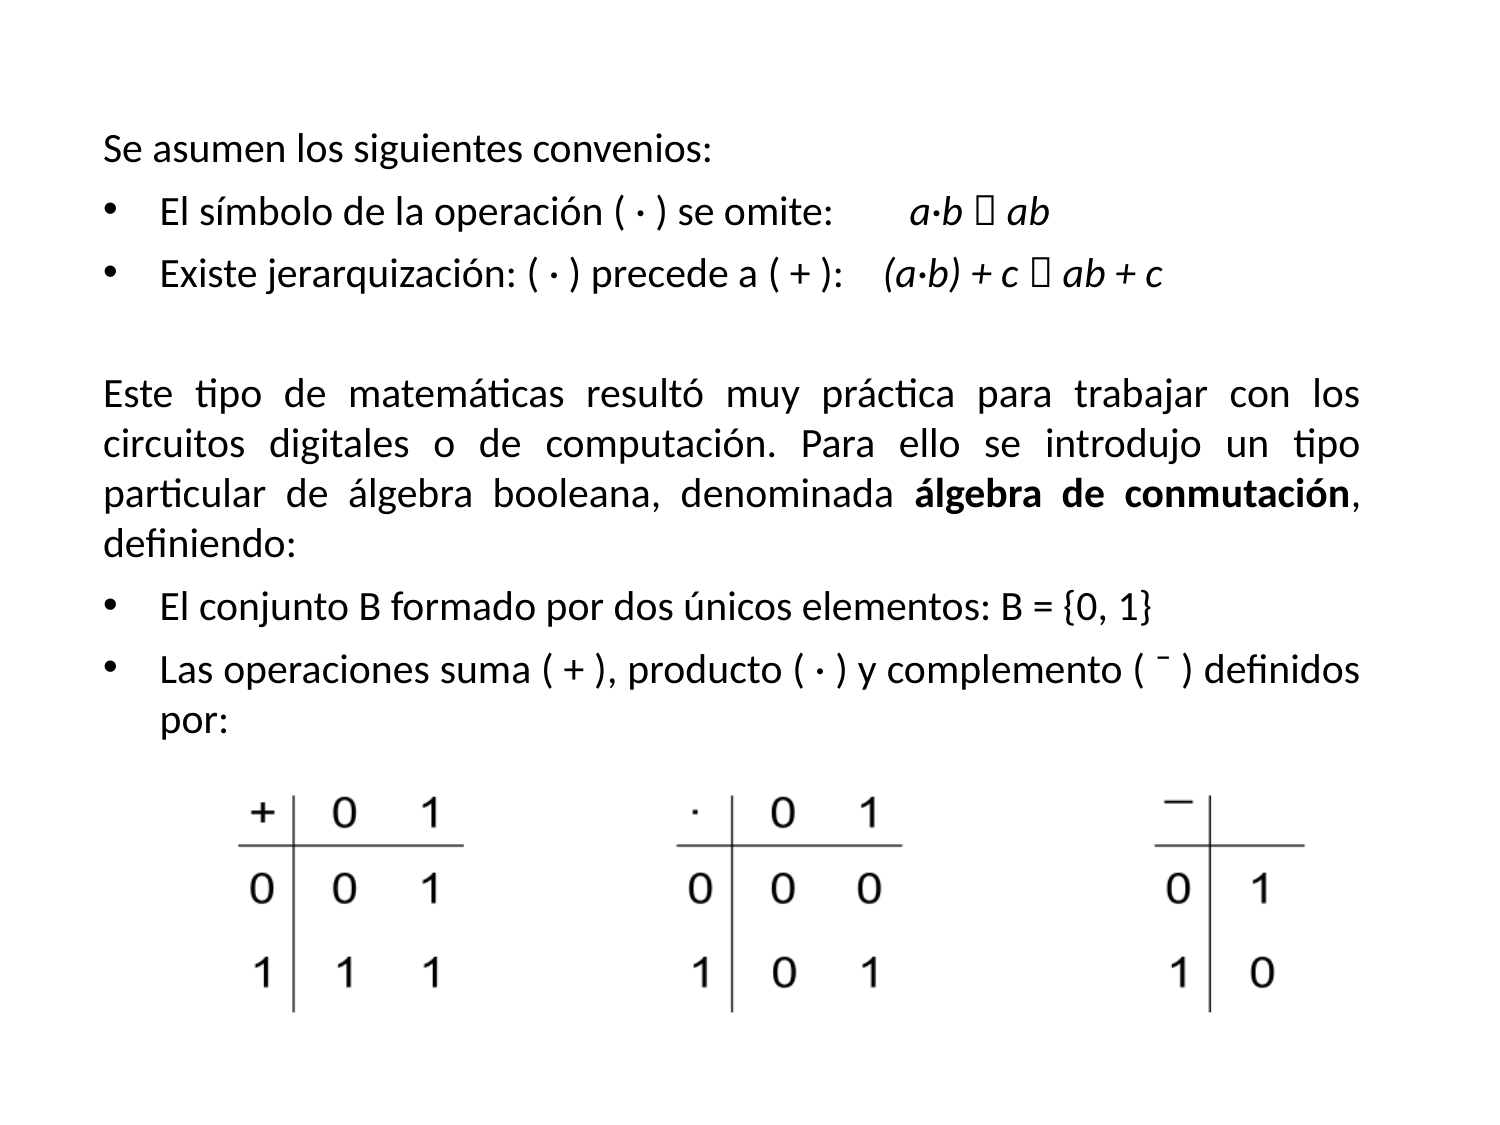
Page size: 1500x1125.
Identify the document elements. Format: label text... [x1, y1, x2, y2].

picture [182, 755, 1377, 1045]
text_box Se asumen los siguientes convenios: El símbolo de la operación ( · ) se omite: a·b  ab Existe jerarquización: ( · ) precede a ( + ): (a·b) + c  ab + c [88, 113, 1376, 304]
text_box Este tipo de matemáticas resultó muy práctica para trabajar con los circuitos digitales o de computación. Para ello se introdujo un tipo particular de álgebra booleana, denominada álgebra de conmutación, definiendo: El conjunto B formado por dos únicos elementos: B = {0, 1} Las operaciones suma ( + ), producto ( · ) y complemento ( ¯ ) definidos por: [88, 358, 1376, 749]
